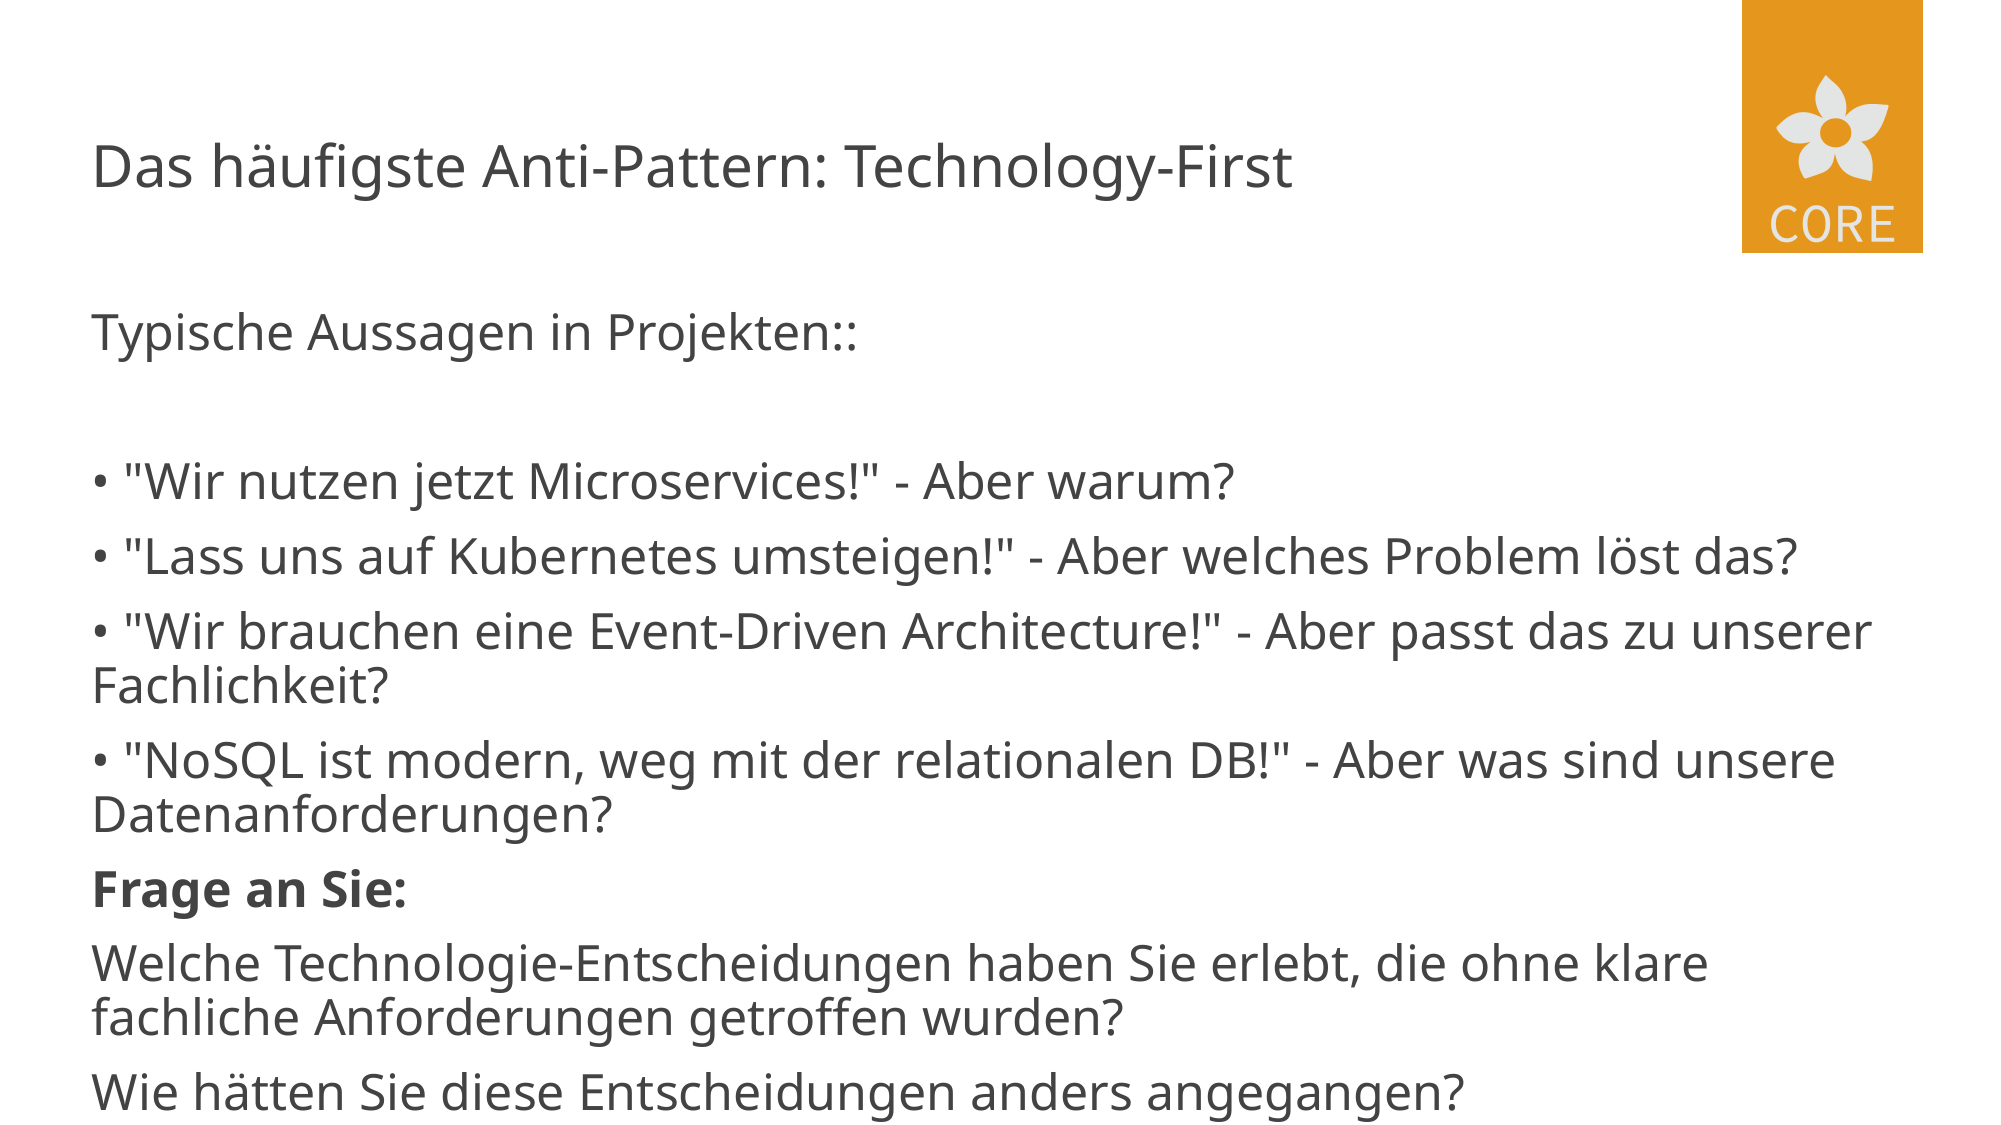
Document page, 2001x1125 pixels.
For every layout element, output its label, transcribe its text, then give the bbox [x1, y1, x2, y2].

picture [1742, 0, 1923, 253]
title Das häufigste Anti-Pattern: Technology-First [76, 59, 1732, 278]
list Typische Aussagen in Projekten:: • "Wir nutzen jetzt Microservices!" - Aber warum? • "Lass uns auf Kubernetes umsteigen!" - Aber welches Problem löst das? • "Wir brauchen eine Event-Driven Architecture!" - Aber passt das zu unserer Fachlichkeit? • "NoSQL ist modern, weg mit der relationalen DB!" - Aber was sind unsere Datenanforderungen? Frage an Sie: Welche Technologie-Entscheidungen haben Sie erlebt, die ohne klare fachliche Anforderungen getroffen wurden? Wie hätten Sie diese Entscheidungen anders angegangen? [76, 299, 1919, 1066]
